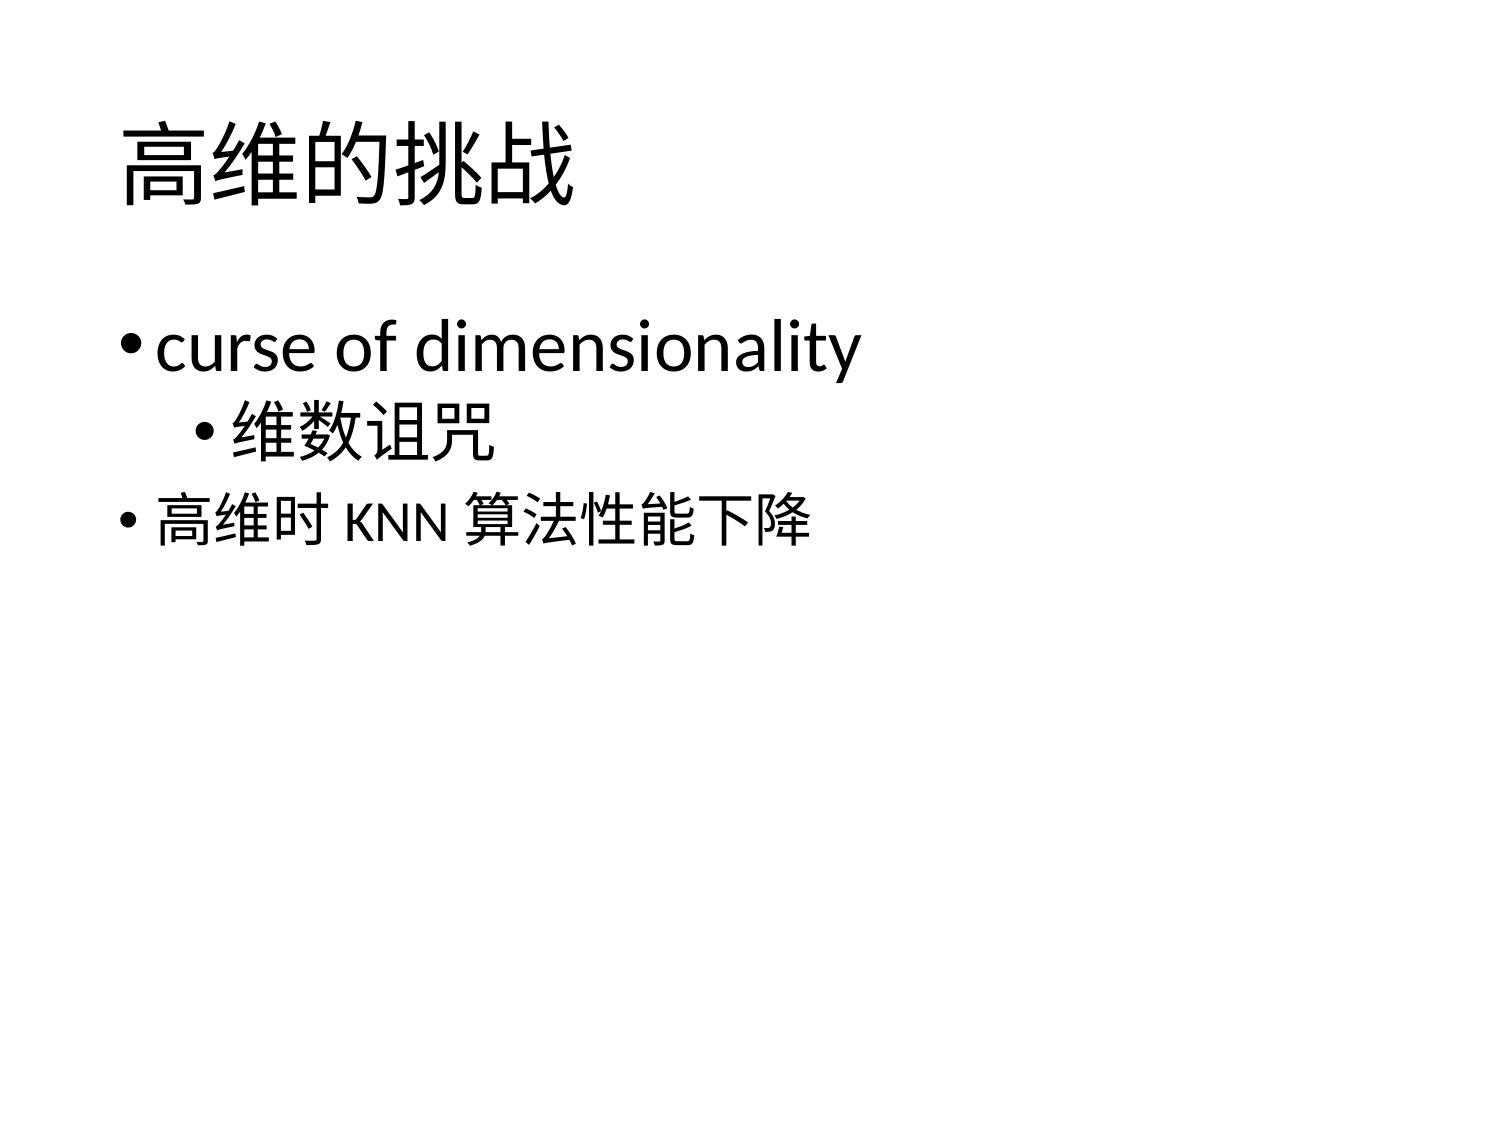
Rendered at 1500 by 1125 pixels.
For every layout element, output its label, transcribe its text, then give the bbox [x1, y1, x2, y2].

list curse of dimensionality 维数诅咒 高维时KNN算法性能下降 [103, 299, 1397, 1014]
title 高维的挑战 [103, 59, 1397, 278]
